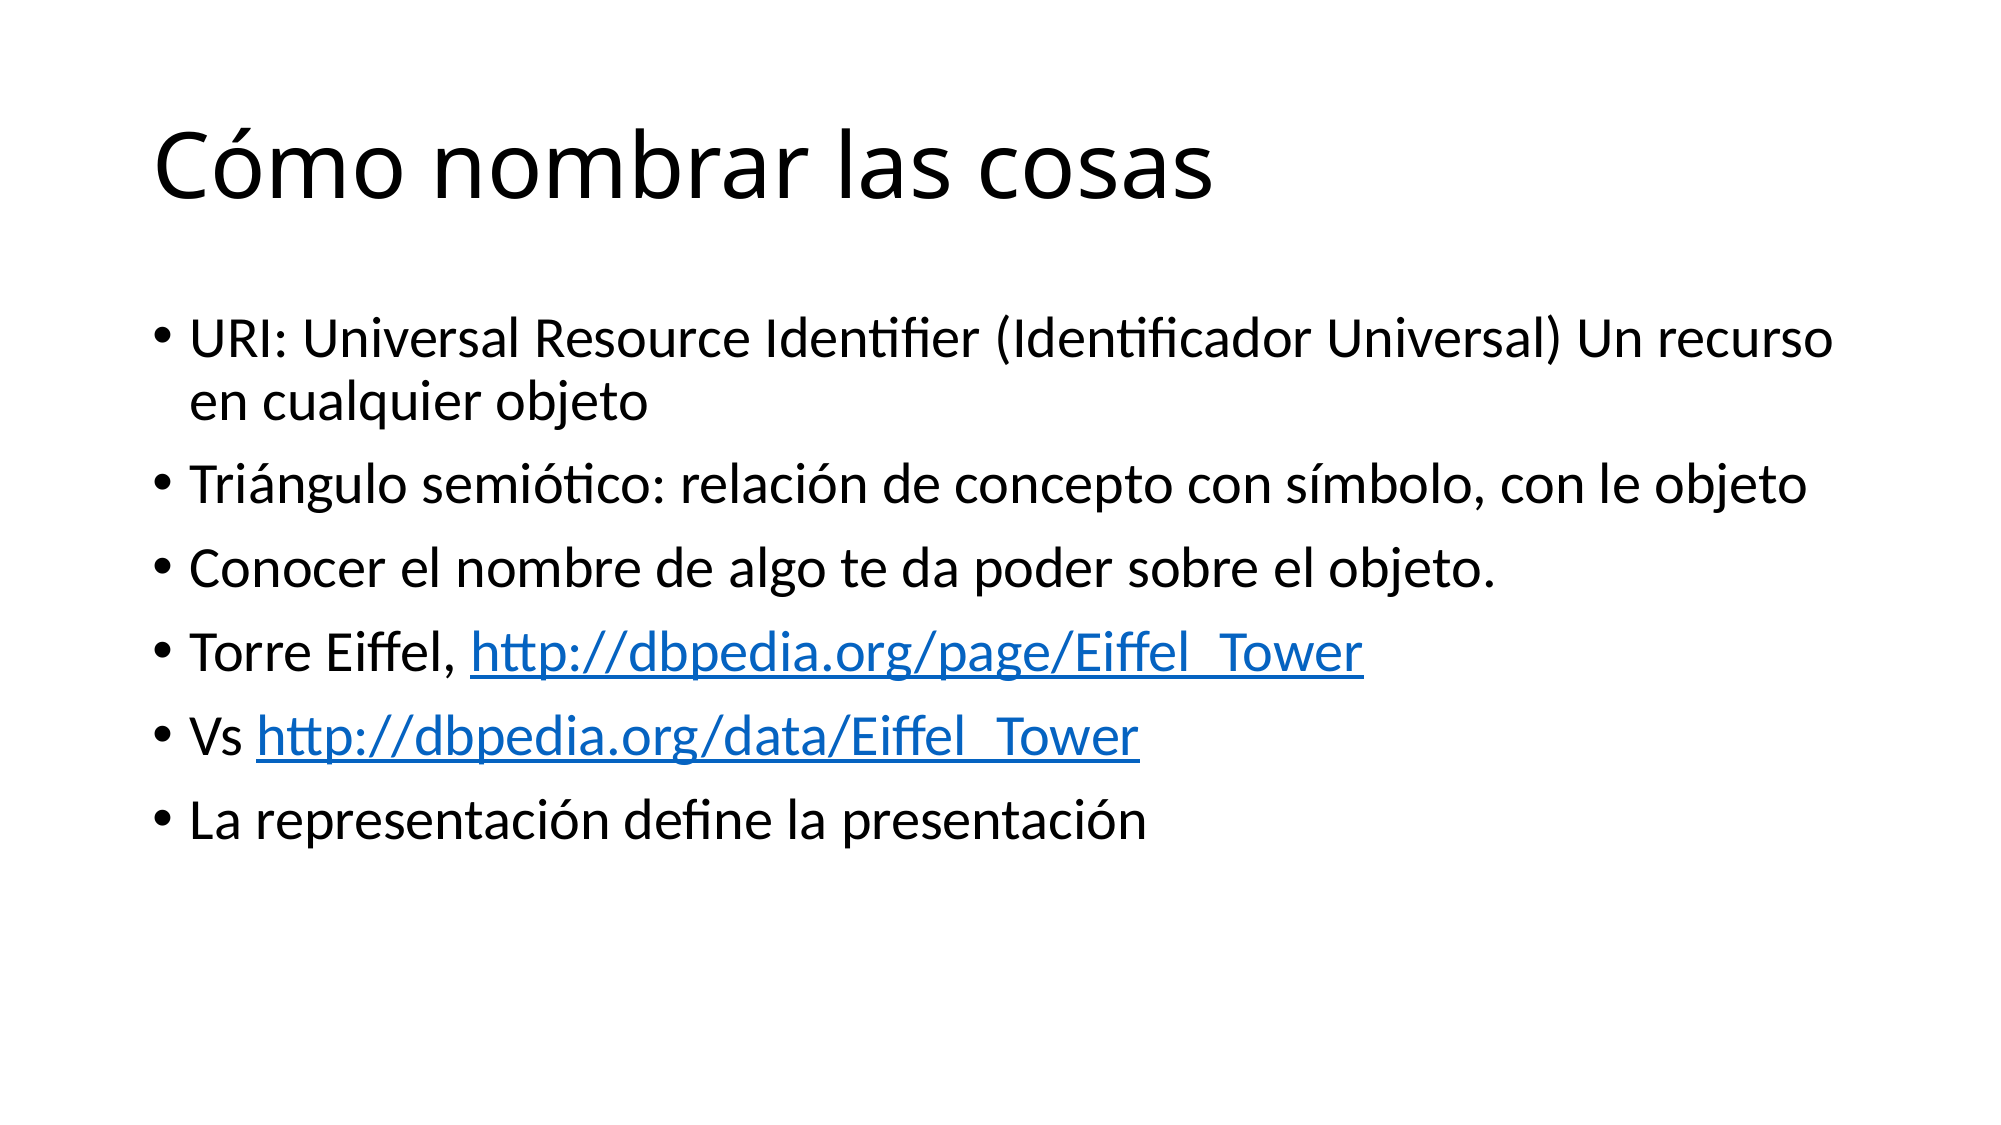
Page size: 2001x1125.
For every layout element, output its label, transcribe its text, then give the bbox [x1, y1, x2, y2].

title Cómo nombrar las cosas [137, 59, 1863, 278]
list URI: Universal Resource Identifier (Identificador Universal) Un recurso en cualquier objeto Triángulo semiótico: relación de concepto con símbolo, con le objeto Conocer el nombre de algo te da poder sobre el objeto. Torre Eiffel, http://dbpedia.org/page/Eiffel_Tower Vs http://dbpedia.org/data/Eiffel_Tower La representación define la presentación [137, 299, 1863, 1014]
